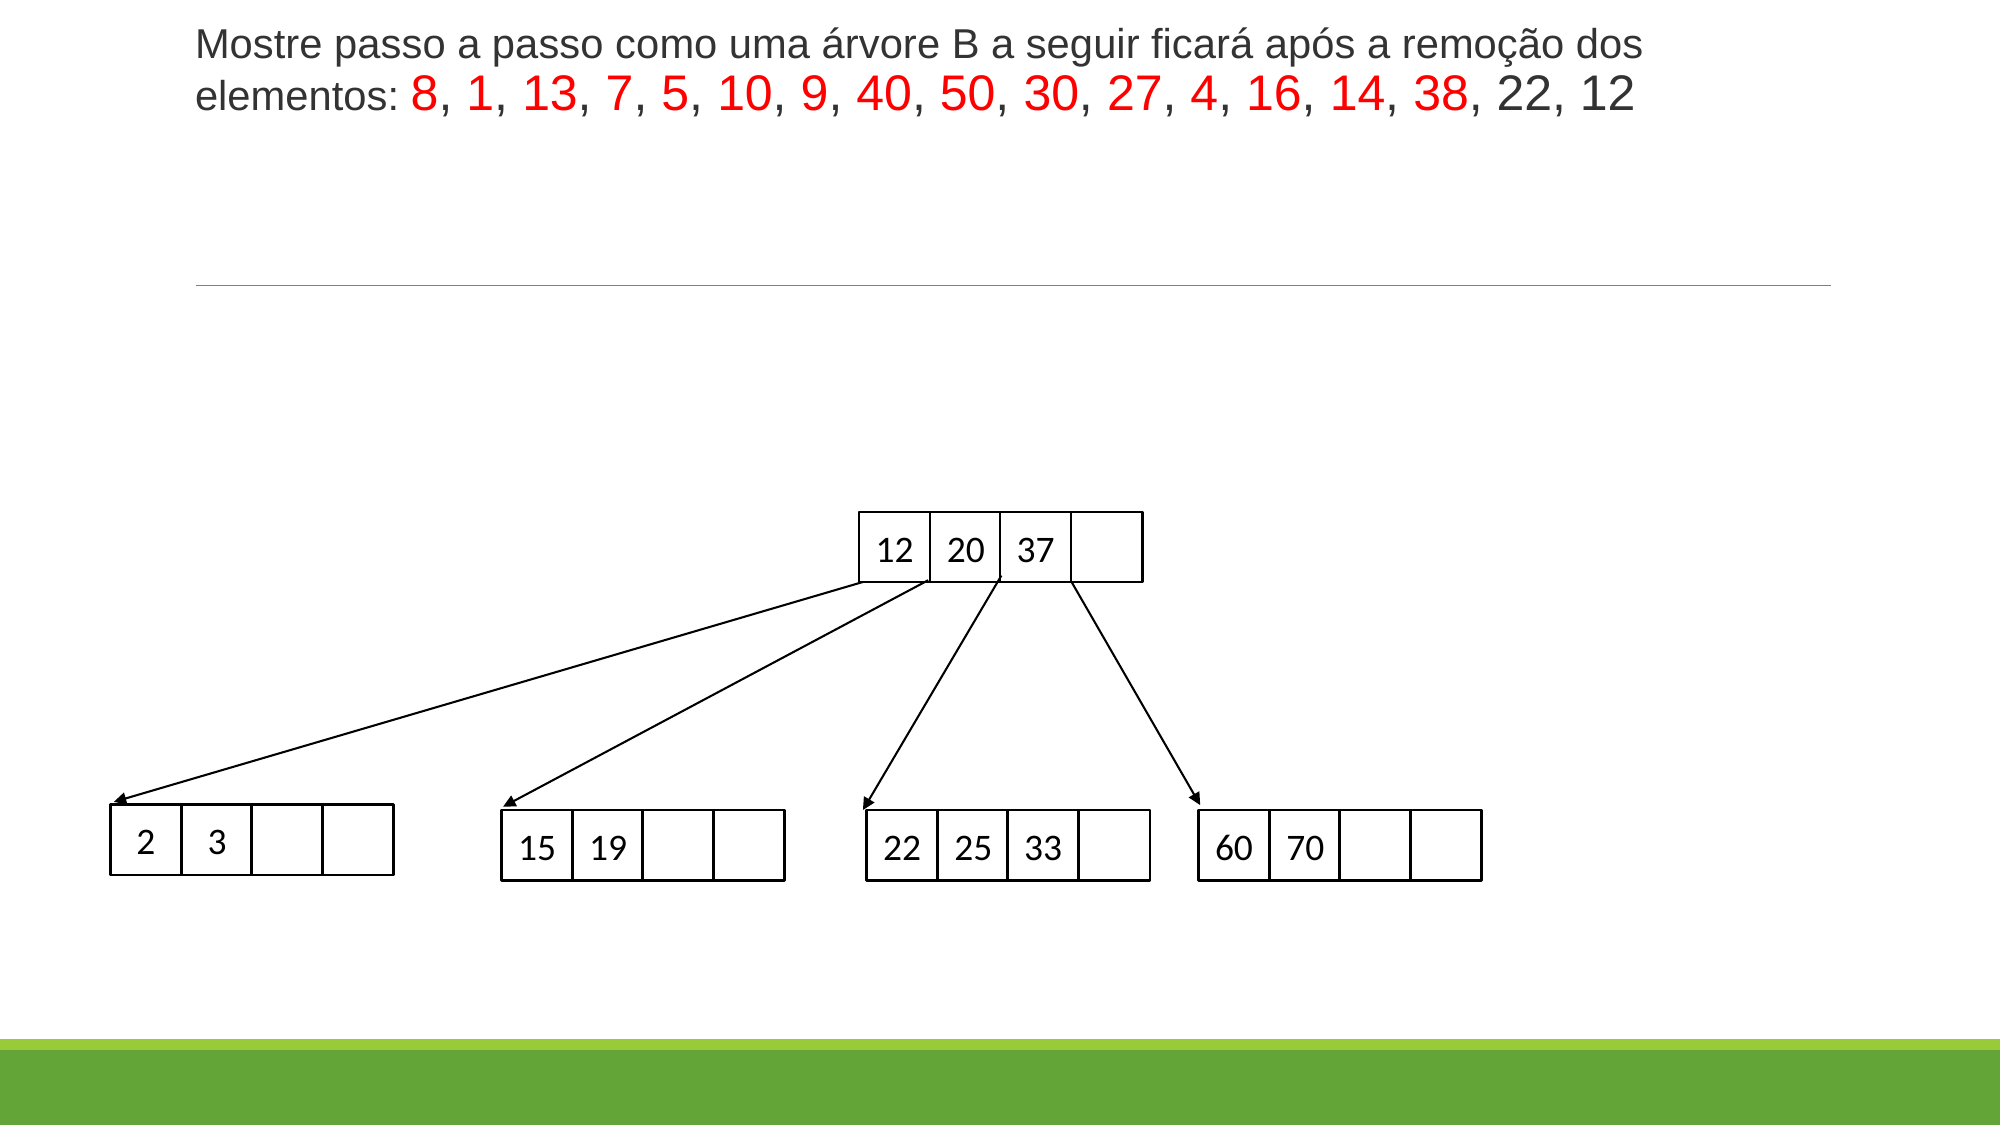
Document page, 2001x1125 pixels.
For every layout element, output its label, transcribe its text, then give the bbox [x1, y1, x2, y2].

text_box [109, 804, 395, 876]
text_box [865, 809, 1151, 881]
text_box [858, 511, 1143, 583]
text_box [500, 812, 786, 881]
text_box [1197, 809, 1483, 881]
list Mostre passo a passo como uma árvore B a seguir ficará após a remoção dos elementos: 8, 1, 13, 7, 5, 10, 9, 40, 50, 30, 27, 4, 16, 14, 38, 22, 12 [180, 14, 1830, 169]
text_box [113, 581, 501, 803]
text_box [862, 575, 1002, 811]
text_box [1070, 581, 1201, 806]
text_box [502, 579, 860, 808]
